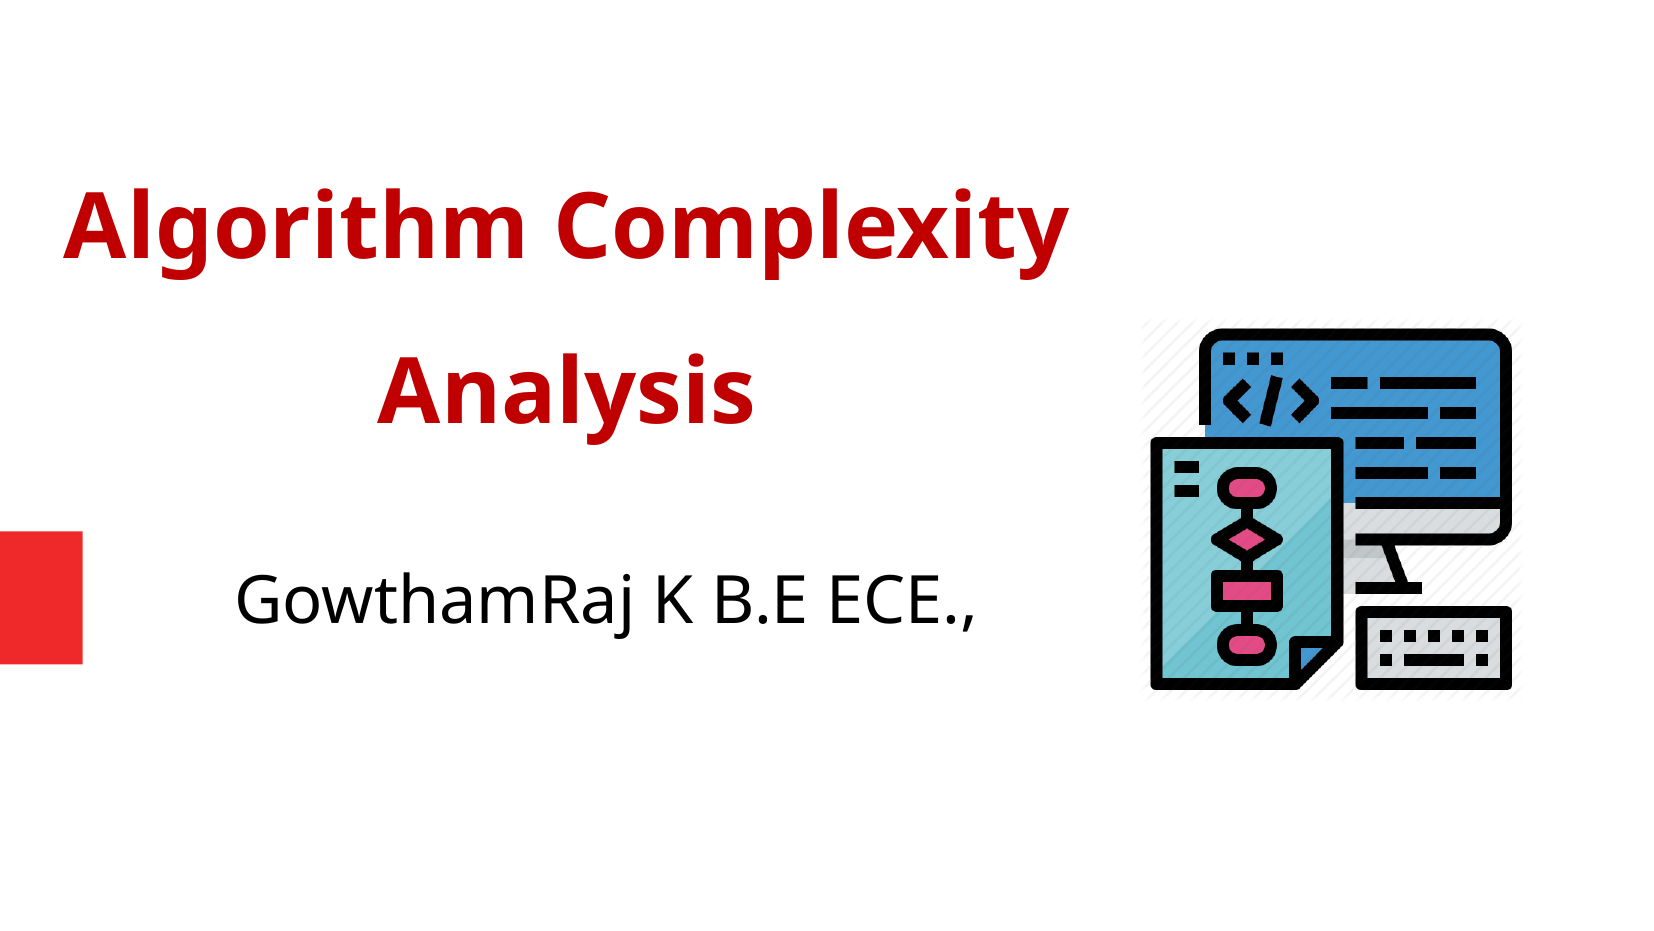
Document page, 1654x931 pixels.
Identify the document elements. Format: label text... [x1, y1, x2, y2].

text_box Algorithm Complexity Analysis [21, 187, 1113, 365]
picture [1138, 315, 1525, 702]
text_box GowthamRaj K B.E ECE., [0, 536, 1133, 658]
